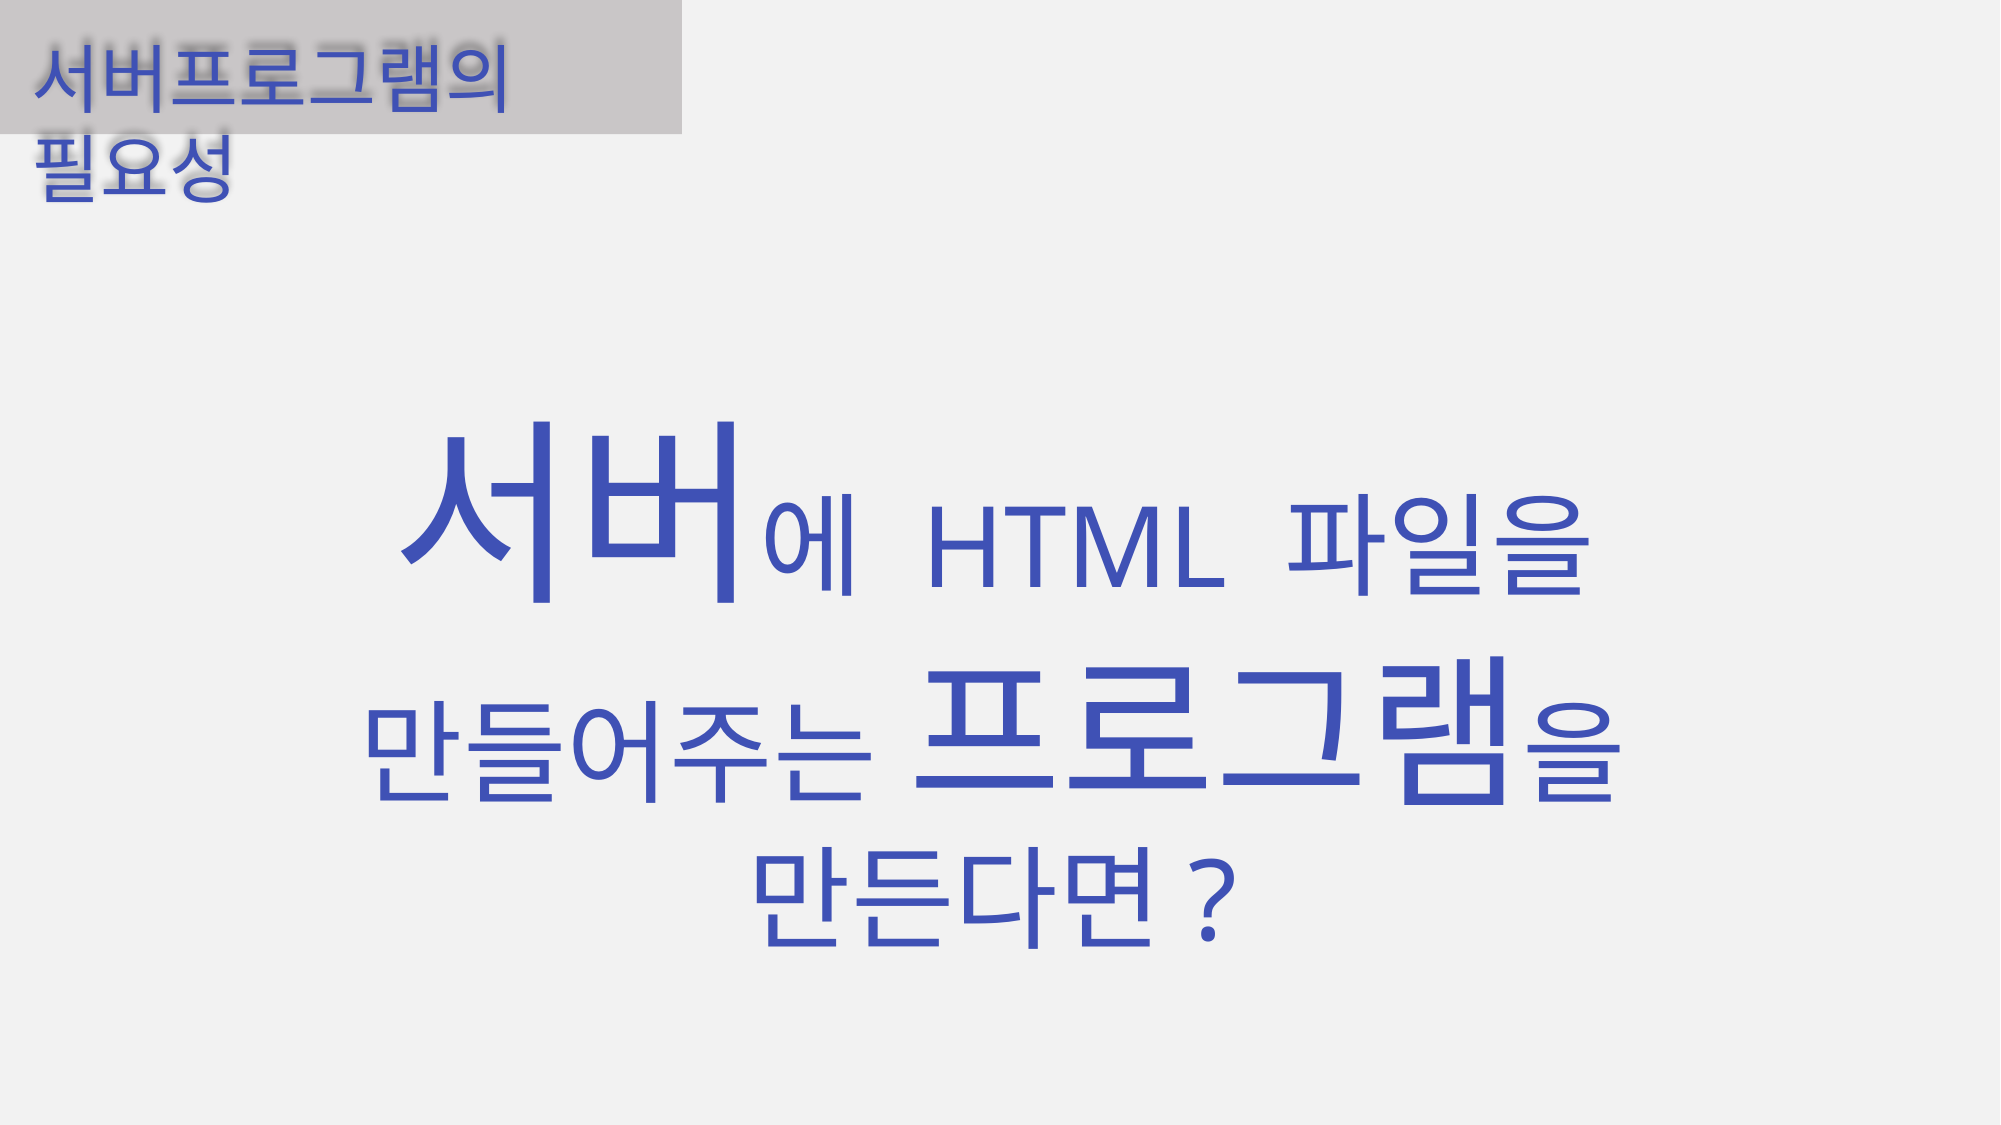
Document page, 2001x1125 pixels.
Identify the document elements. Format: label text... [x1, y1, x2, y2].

text_box 서버프로그램의 필요성 [16, 24, 723, 220]
text_box 서버에 HTML 파일을 만들어주는 프로그램을 만든다면? [289, 380, 1696, 971]
text_box [0, 0, 683, 135]
